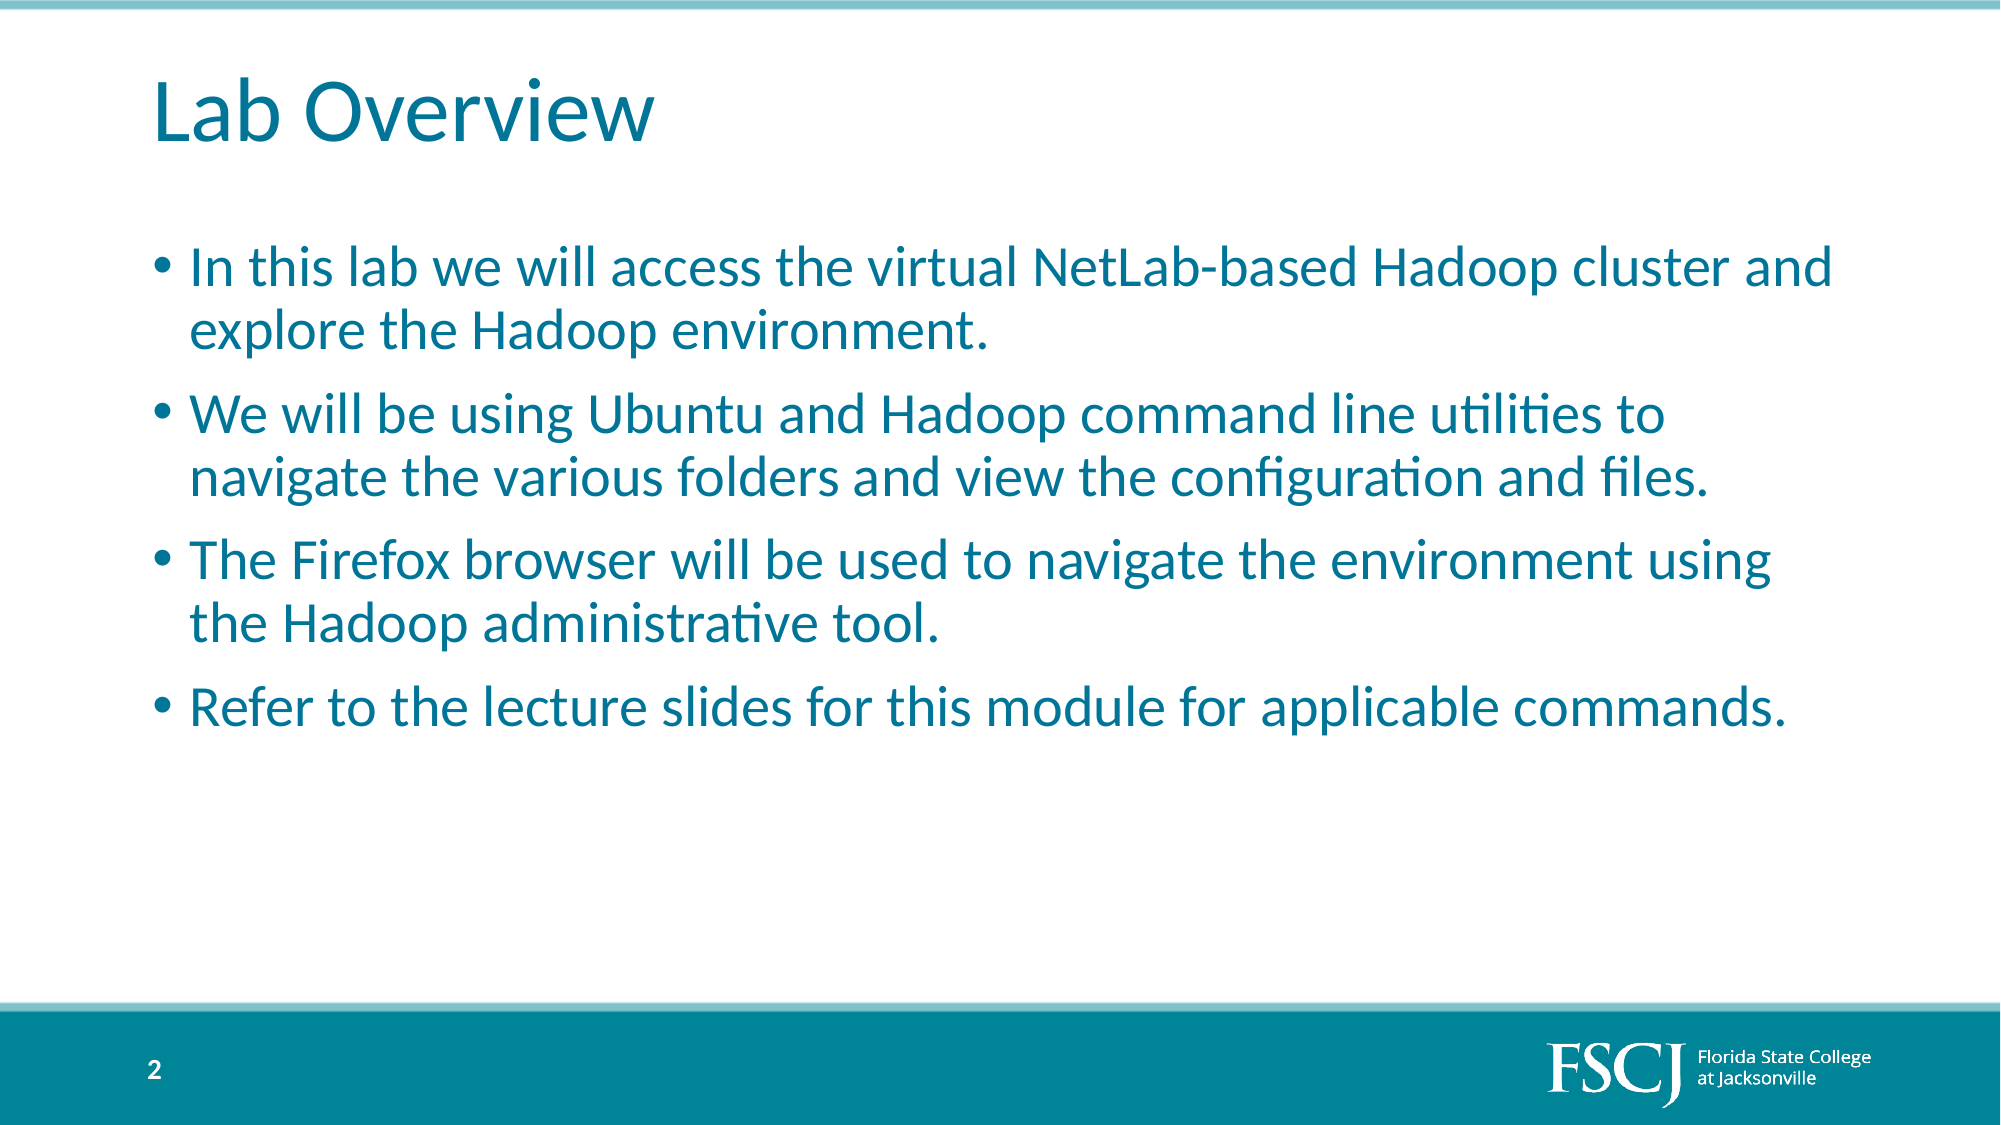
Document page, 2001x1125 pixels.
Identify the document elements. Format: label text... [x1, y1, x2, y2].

picture [0, 0, 2001, 1125]
title Lab Overview [137, 43, 1863, 181]
list In this lab we will access the virtual NetLab-based Hadoop cluster and explore the Hadoop environment. We will be using Ubuntu and Hadoop command line utilities to navigate the various folders and view the configuration and files. The Firefox browser will be used to navigate the environment using the Hadoop administrative tool. Refer to the lecture slides for this module for applicable commands. [137, 228, 1863, 960]
